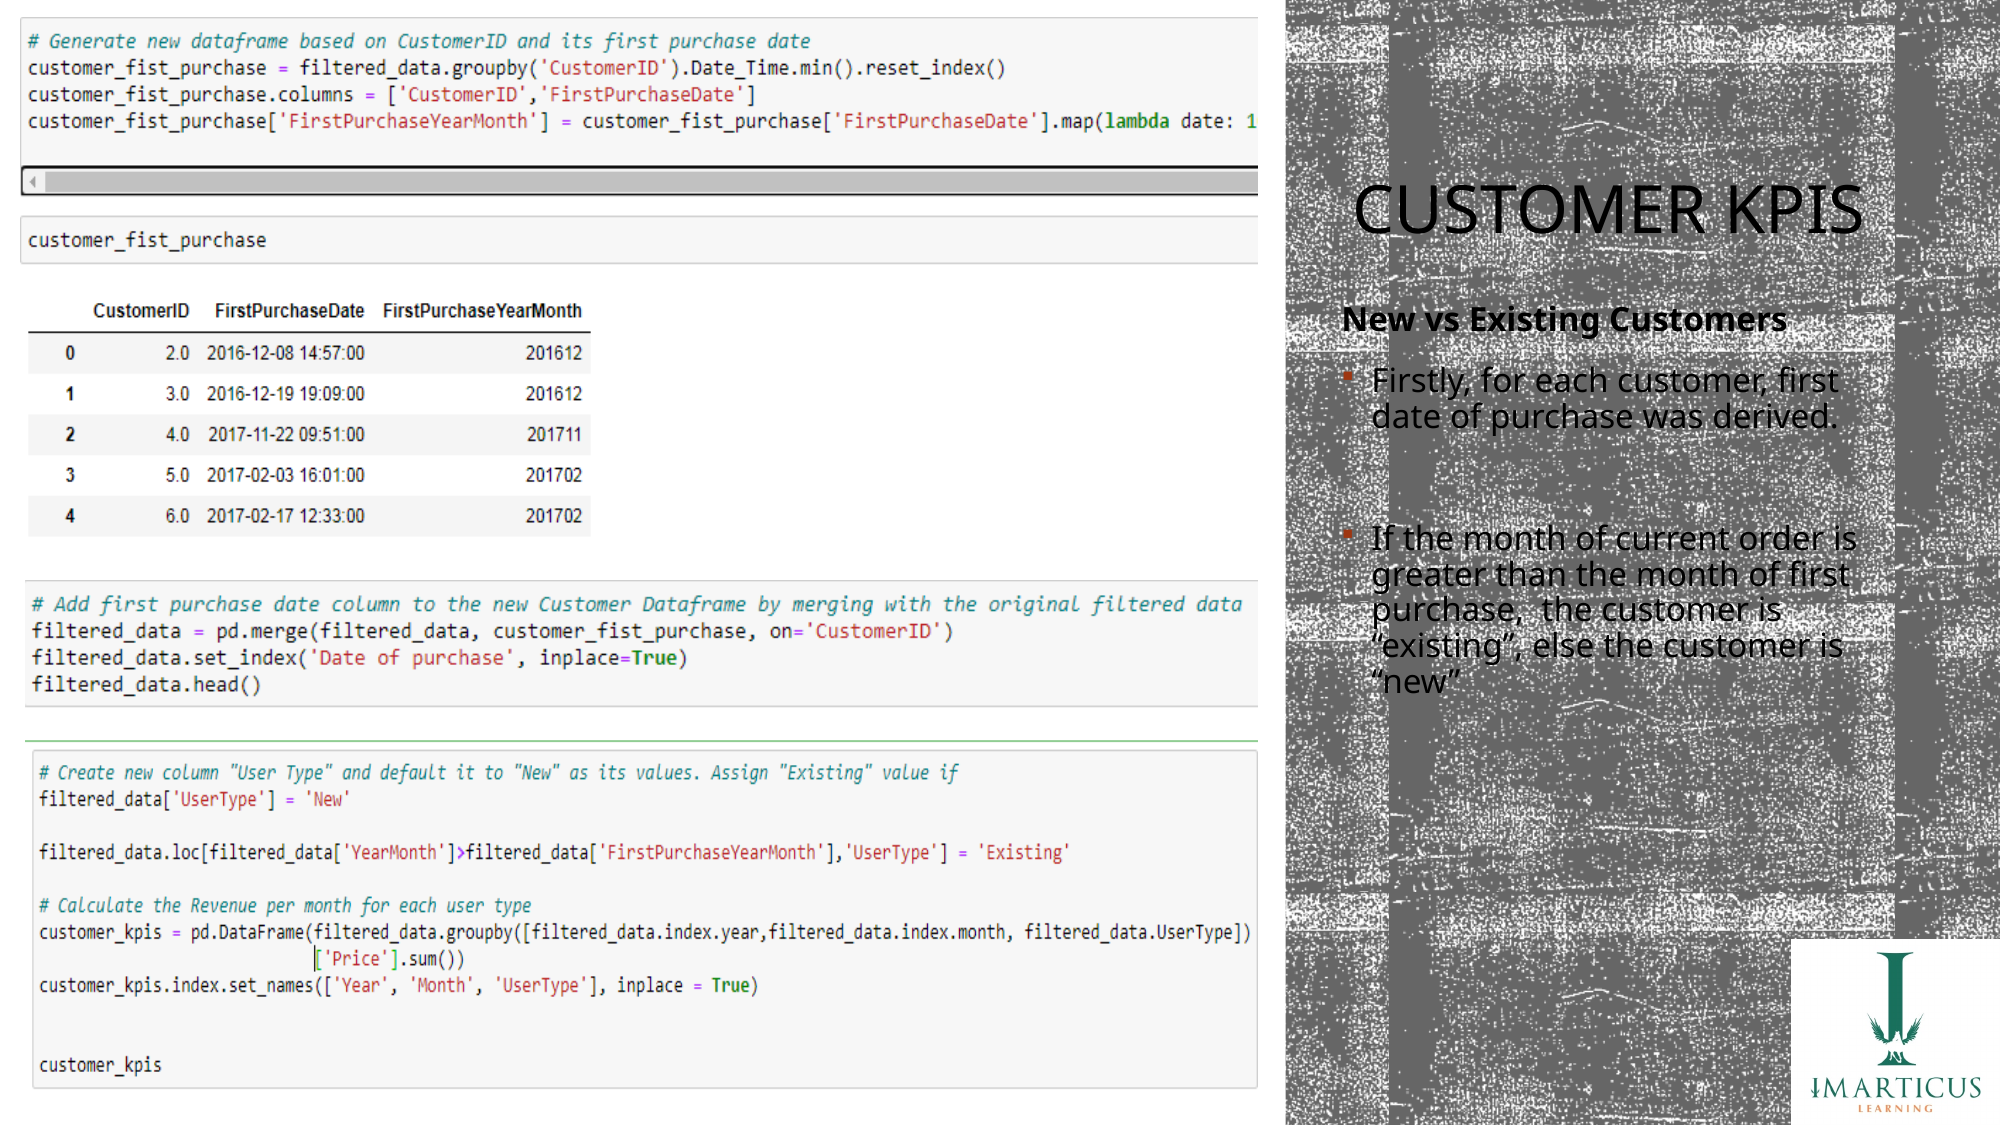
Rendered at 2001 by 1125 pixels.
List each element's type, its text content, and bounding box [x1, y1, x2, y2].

picture [1791, 939, 2000, 1125]
picture [25, 581, 1258, 710]
text_box [1284, 0, 2000, 1125]
text_box New vs Existing Customers Firstly, for each customer, first date of purchase was derived. If the month of current order is greater than the month of first purchase, the customer is “existing”, else the customer is “new” [1326, 295, 1908, 961]
picture [25, 739, 1258, 1097]
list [25, 23, 1256, 538]
text_box customer KPIs [1338, 79, 1920, 344]
